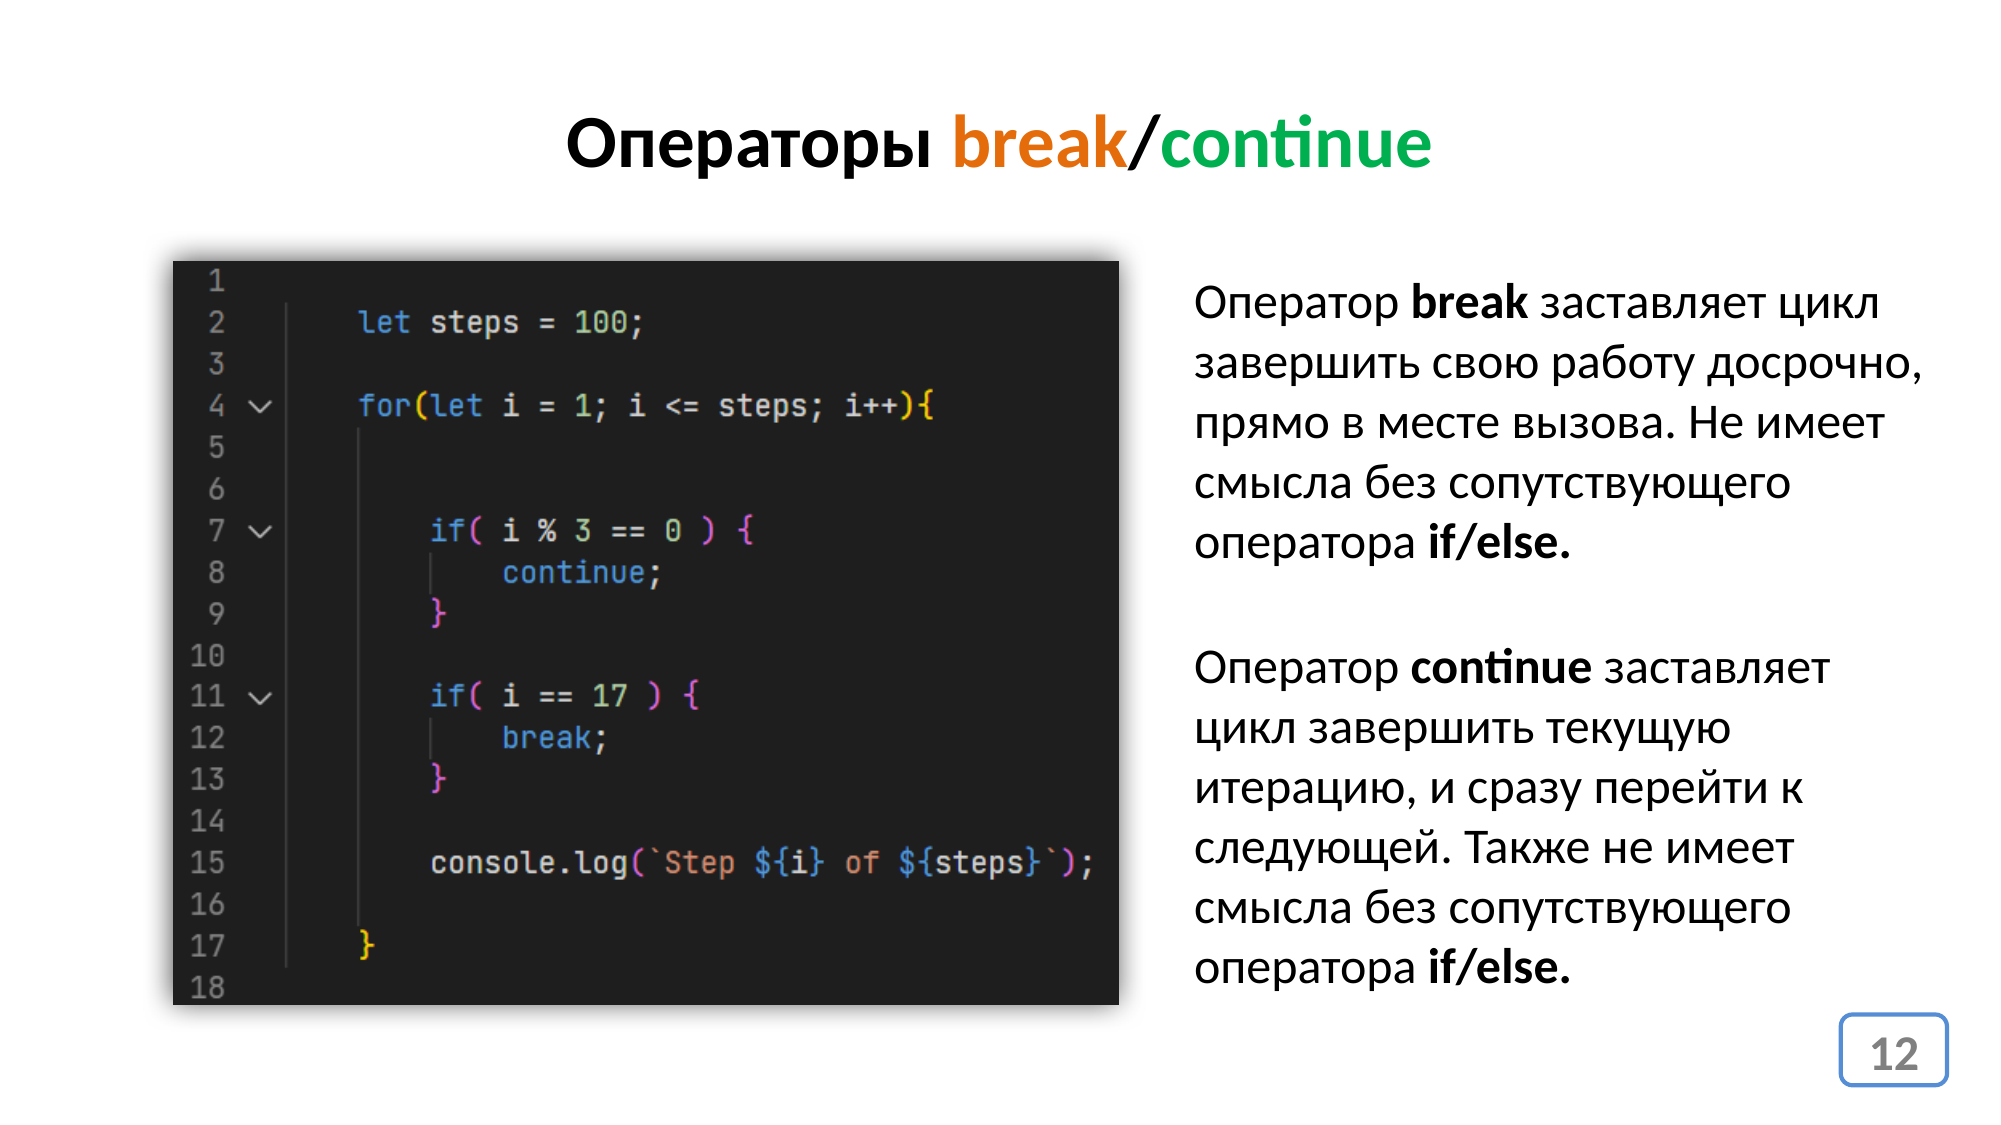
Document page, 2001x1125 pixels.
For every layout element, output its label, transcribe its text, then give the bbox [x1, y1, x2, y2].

text_box 12 [1838, 1012, 1950, 1088]
picture [172, 260, 1119, 1005]
title Операторы break/continue [0, 42, 2000, 232]
text_box Оператор break заставляет цикл завершить свою работу досрочно, прямо в месте вызова. Не имеет смысла без сопутствующего оператора if/else. [1179, 261, 1943, 576]
text_box Оператор continue заставляет цикл завершить текущую итерацию, и сразу перейти к следующей. Также не имеет смысла без сопутствующего оператора if/else. [1179, 625, 1922, 1001]
